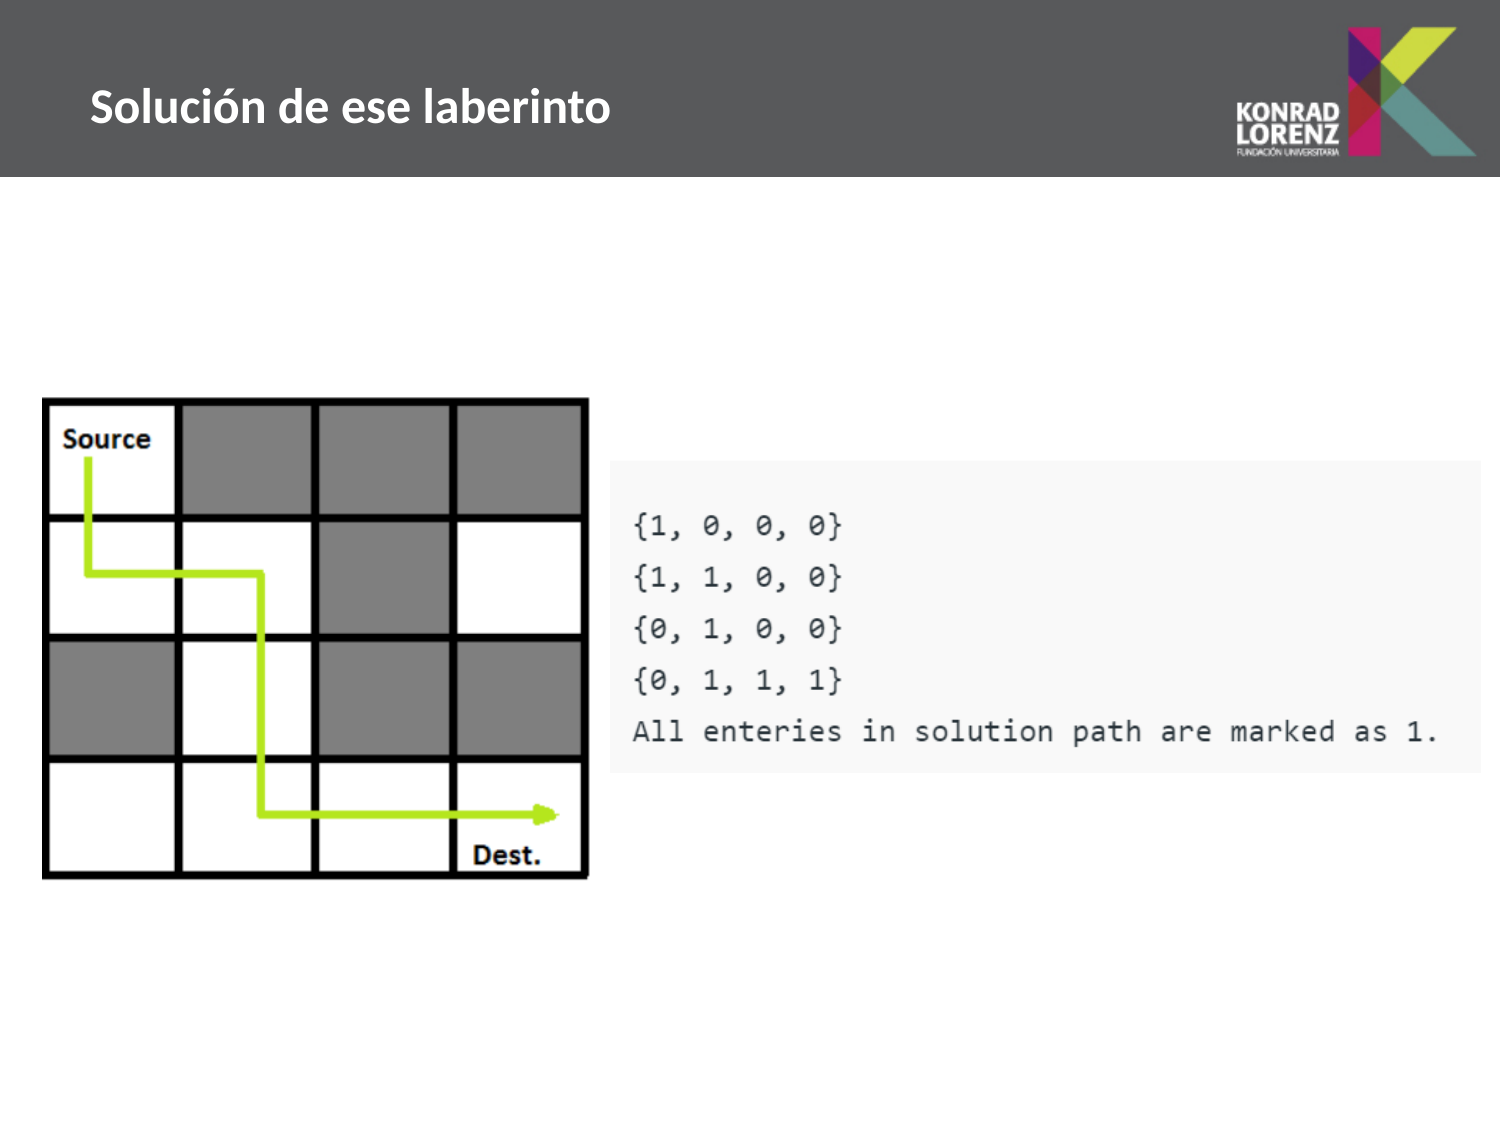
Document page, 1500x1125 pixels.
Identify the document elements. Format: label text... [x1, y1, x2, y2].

title Solución de ese laberinto [75, 45, 1425, 163]
picture [42, 385, 1481, 882]
picture [0, 0, 1500, 177]
